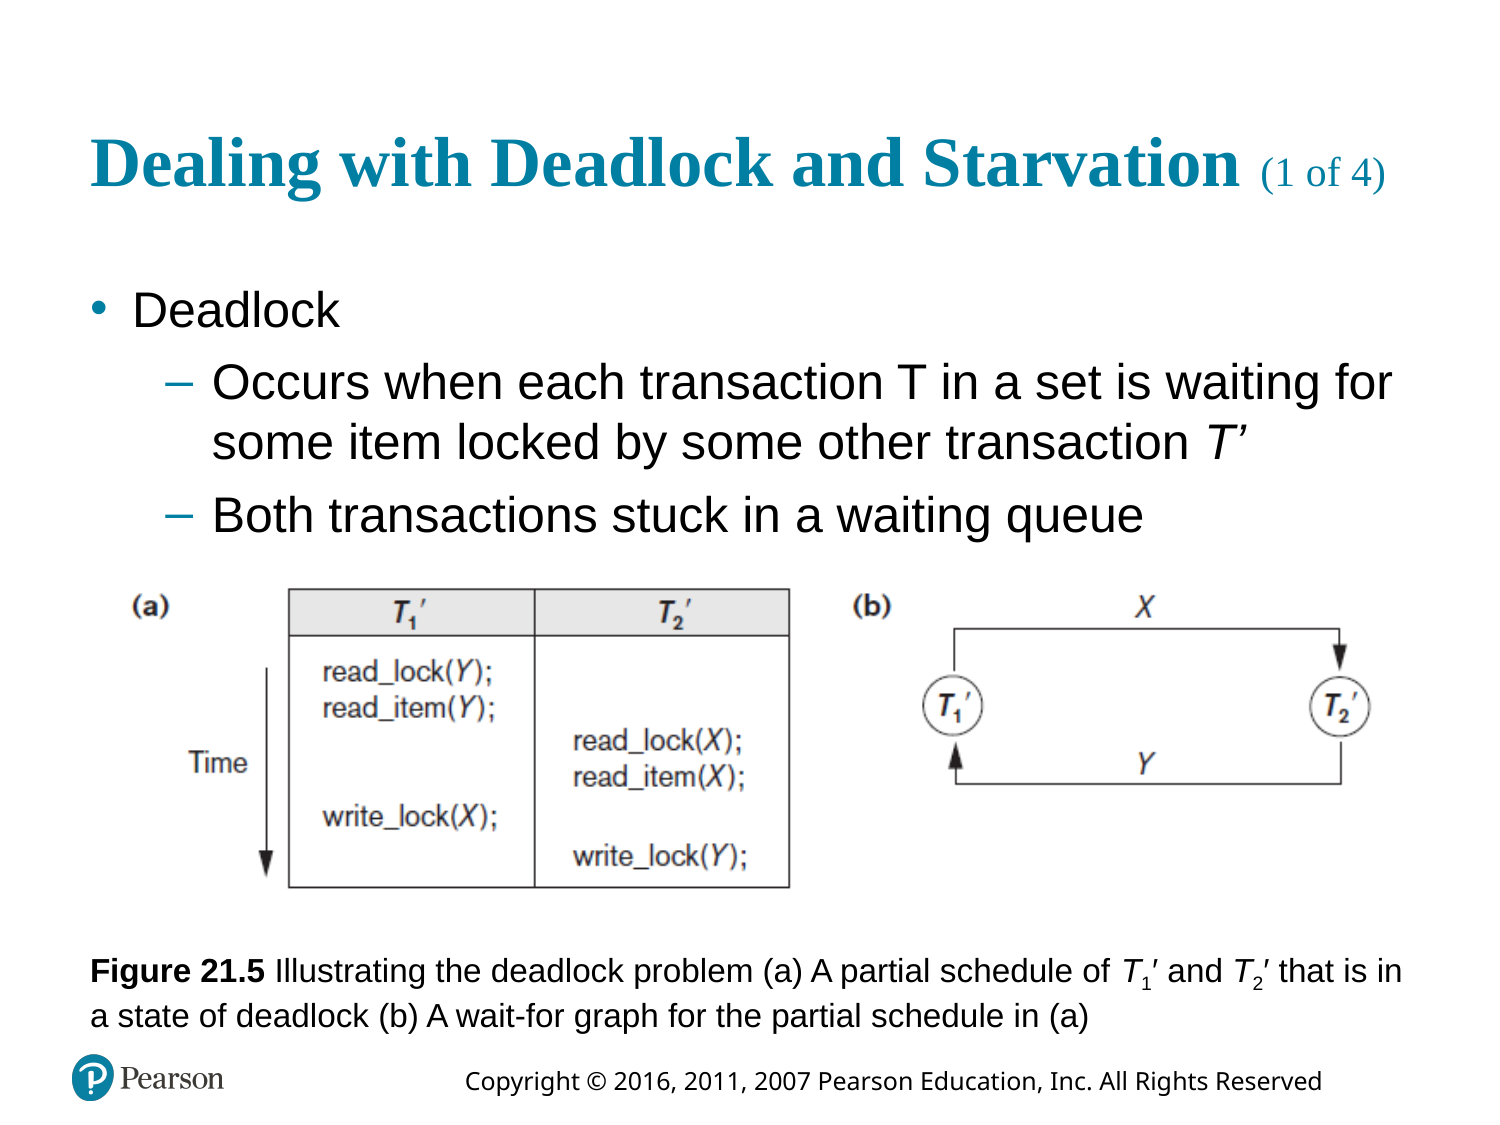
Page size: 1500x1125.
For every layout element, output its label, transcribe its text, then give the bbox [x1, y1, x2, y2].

picture [72, 1054, 88, 1070]
picture [119, 568, 1381, 900]
picture [72, 1087, 83, 1101]
title Dealing with Deadlock and Starvation (1 of 4) [75, 35, 1425, 216]
picture [80, 1063, 106, 1088]
list Figure 21.5 Illustrating the deadlock problem (a) A partial schedule of T1′ and T2′ that is in a state of deadlock (b) A wait-for graph for the partial schedule in (a) [75, 934, 1425, 1033]
picture [98, 1054, 224, 1101]
list Deadlock Occurs when each transaction T in a set is waiting for some item locked by some other transaction T’ Both transactions stuck in a waiting queue [75, 262, 1425, 538]
